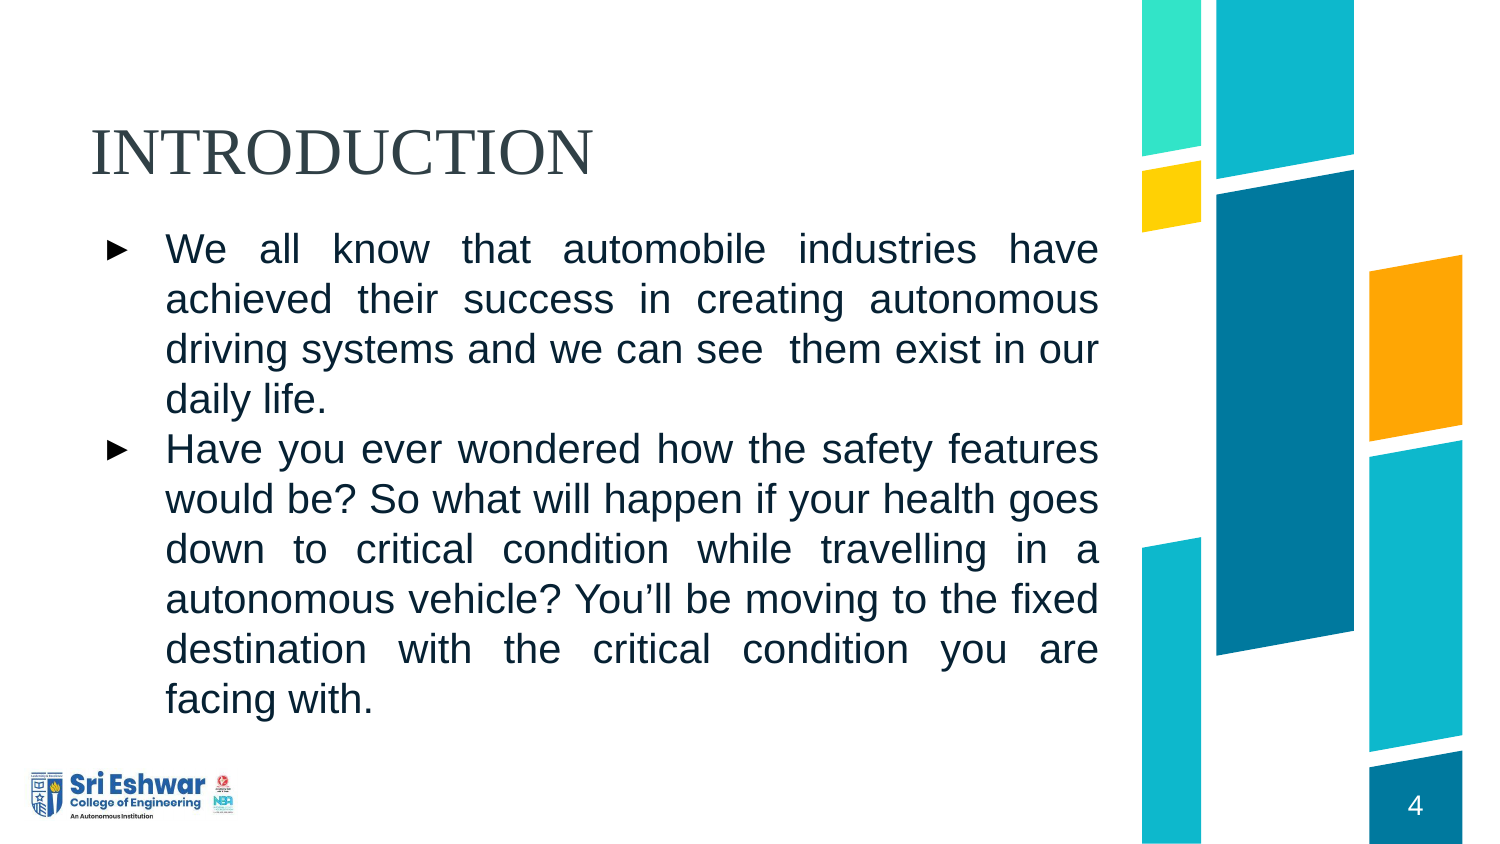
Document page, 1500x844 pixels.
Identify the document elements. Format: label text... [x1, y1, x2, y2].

slide_number 4 [1369, 769, 1463, 844]
title INTRODUCTION [90, 124, 1093, 190]
picture [24, 768, 238, 822]
list We all know that automobile industries have achieved their success in creating autonomous driving systems and we can see them exist in our daily life. Have you ever wondered how the safety features would be? So what will happen if your health goes down to critical condition while travelling in a autonomous vehicle? You’ll be moving to the fixed destination with the critical condition you are facing with. [90, 222, 1100, 783]
